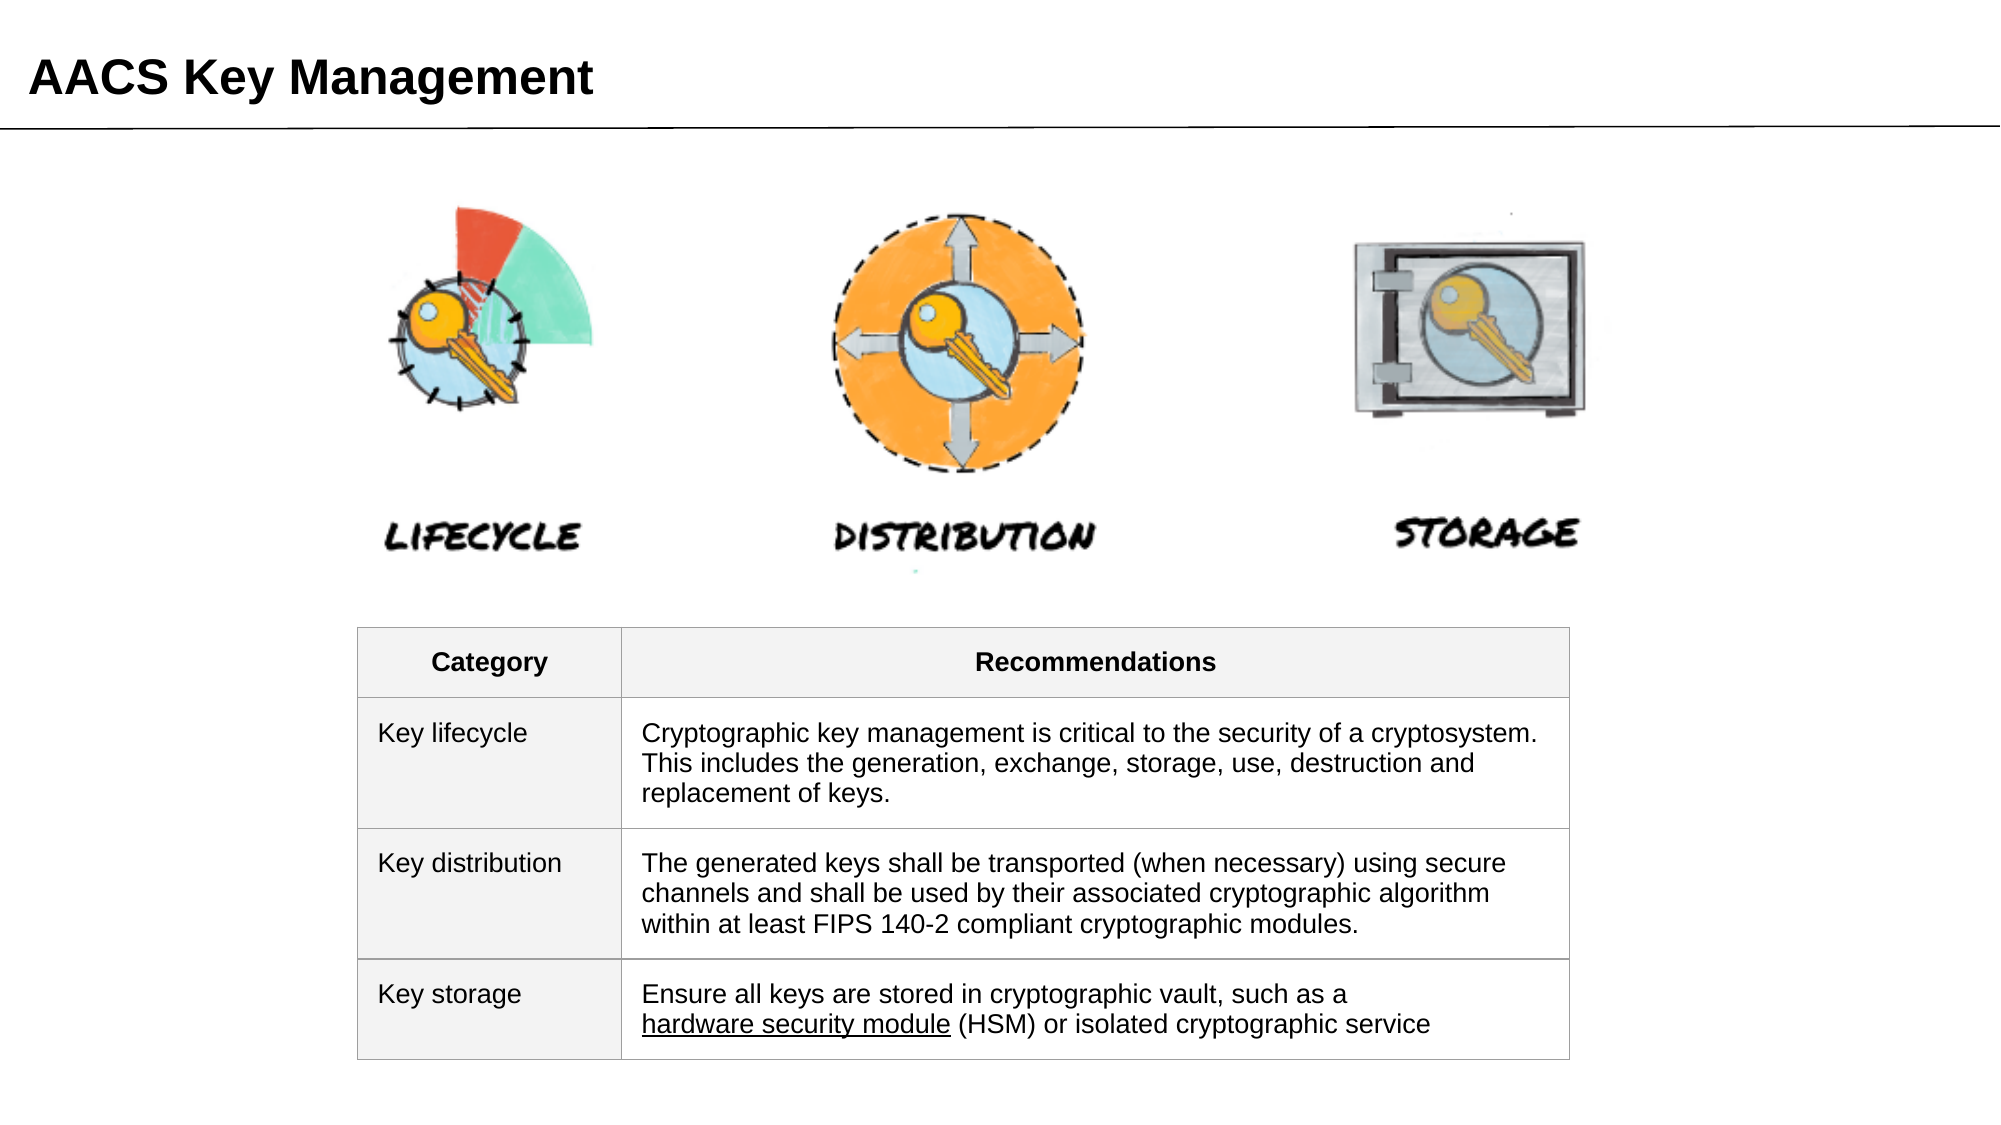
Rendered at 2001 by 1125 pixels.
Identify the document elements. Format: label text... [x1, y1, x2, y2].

table_cell Ensure all keys are stored in cryptographic vault, such as a hardware security module (HSM) or isolated cryptographic service [622, 960, 1569, 1059]
table_cell Key distribution [358, 829, 621, 958]
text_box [0, 125, 2000, 130]
text_box AACS Key Management [12, 37, 1000, 113]
table_cell Key storage [358, 960, 621, 1059]
table_cell The generated keys shall be transported (when necessary) using secure channels and shall be used by their associated cryptographic algorithm within at least FIPS 140-2 compliant cryptographic modules. [622, 829, 1569, 958]
picture [809, 191, 1119, 589]
table_header Recommendations [622, 628, 1569, 697]
table_cell Key lifecycle [358, 698, 621, 828]
table_cell Cryptographic key management is critical to the security of a cryptosystem. This includes the generation, exchange, storage, use, destruction and replacement of keys. [622, 698, 1569, 828]
table_header Category [358, 628, 621, 697]
picture [1321, 168, 1621, 588]
picture [333, 191, 618, 589]
